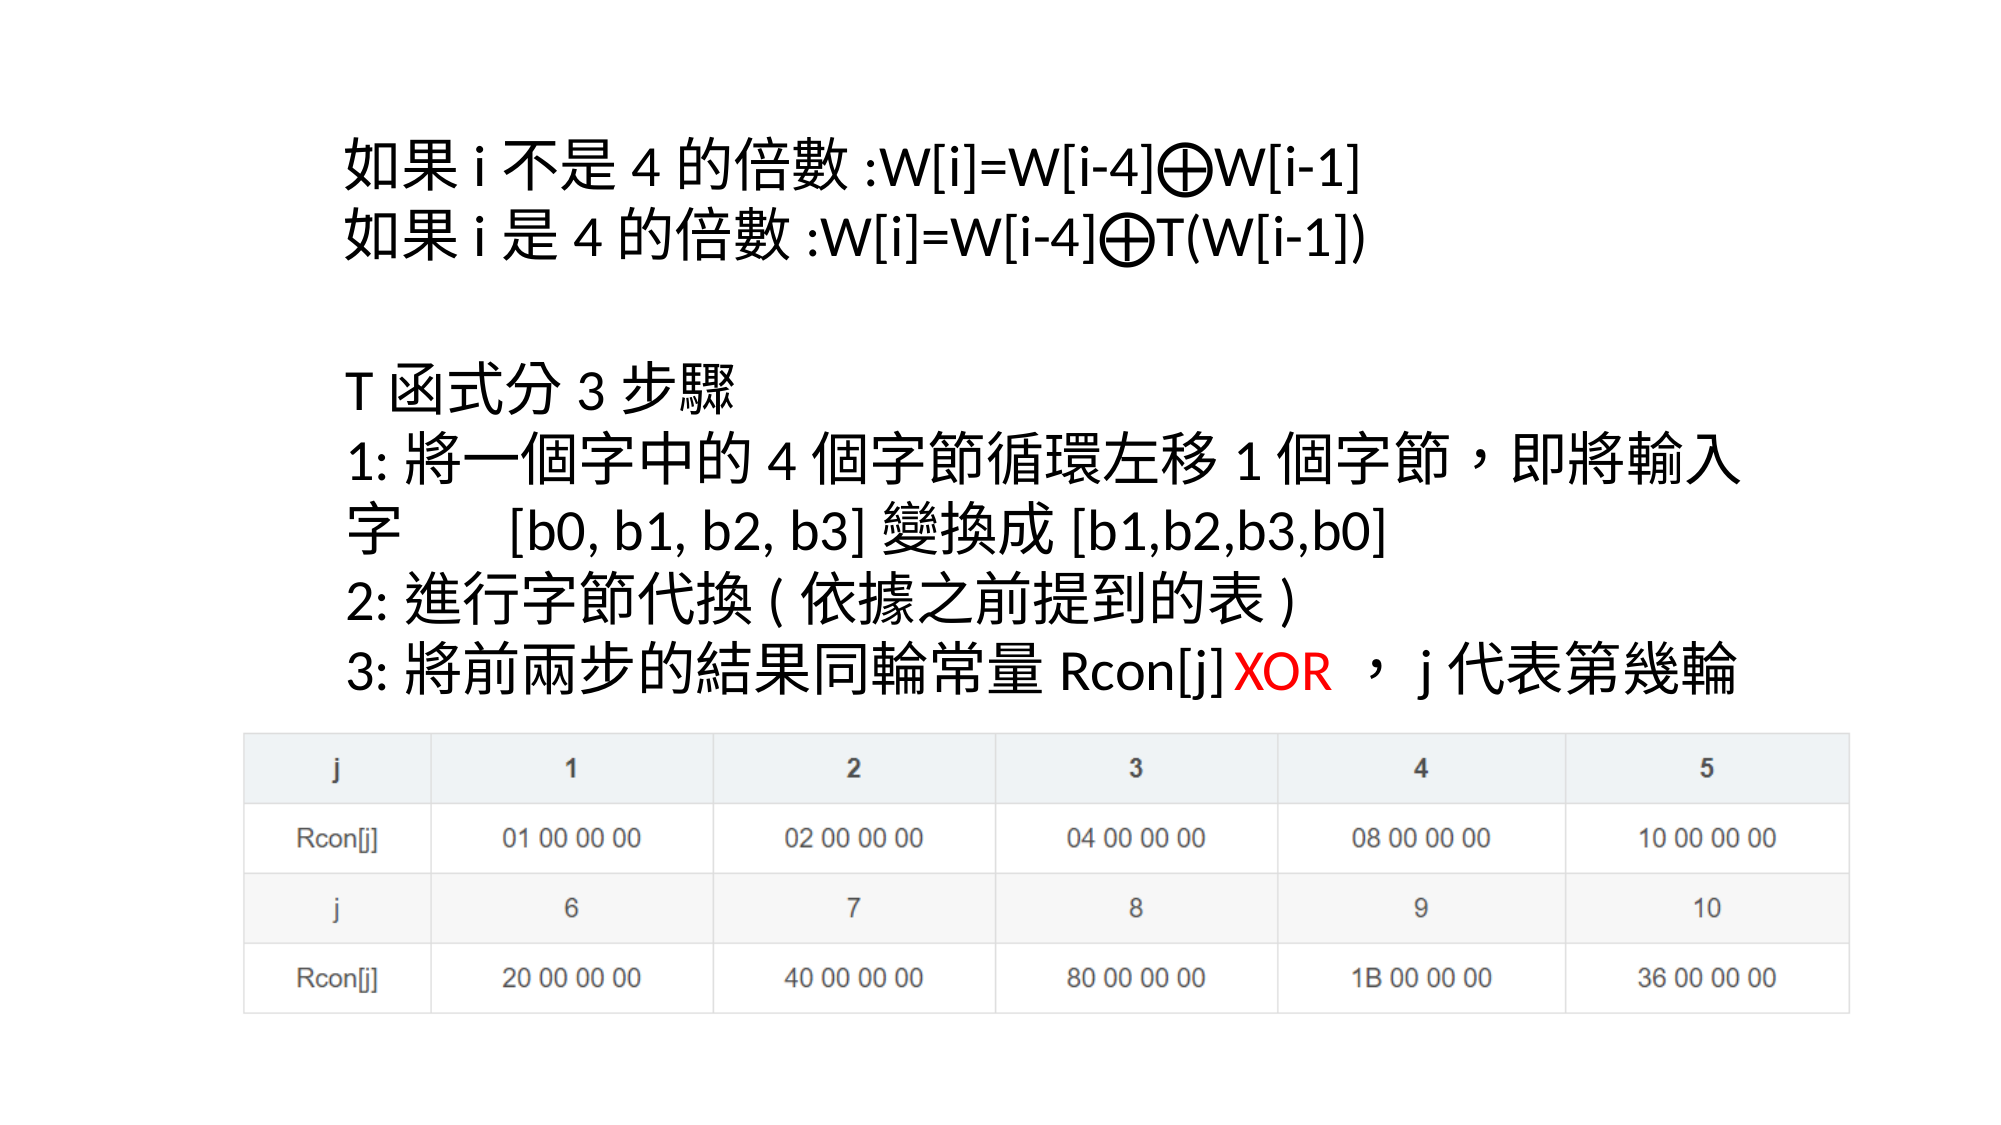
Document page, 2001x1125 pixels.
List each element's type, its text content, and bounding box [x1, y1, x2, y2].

text_box T函式分3步驟 1:將一個字中的4個字節循環左移1個字節，即將輸入字 [b0, b1, b2, b3]變換成[b1,b2,b3,b0] 2:進行字節代換(依據之前提到的表) 3:將前兩步的結果同輪常量Rcon[j] XOR，j代表第幾輪 [330, 345, 1758, 710]
picture [228, 712, 1860, 1028]
text_box 如果i不是4的倍數:W[i]=W[i-4]⨁W[i-1] 如果i是4的倍數:W[i]=W[i-4]⨁T(W[i-1]) [328, 120, 1383, 276]
